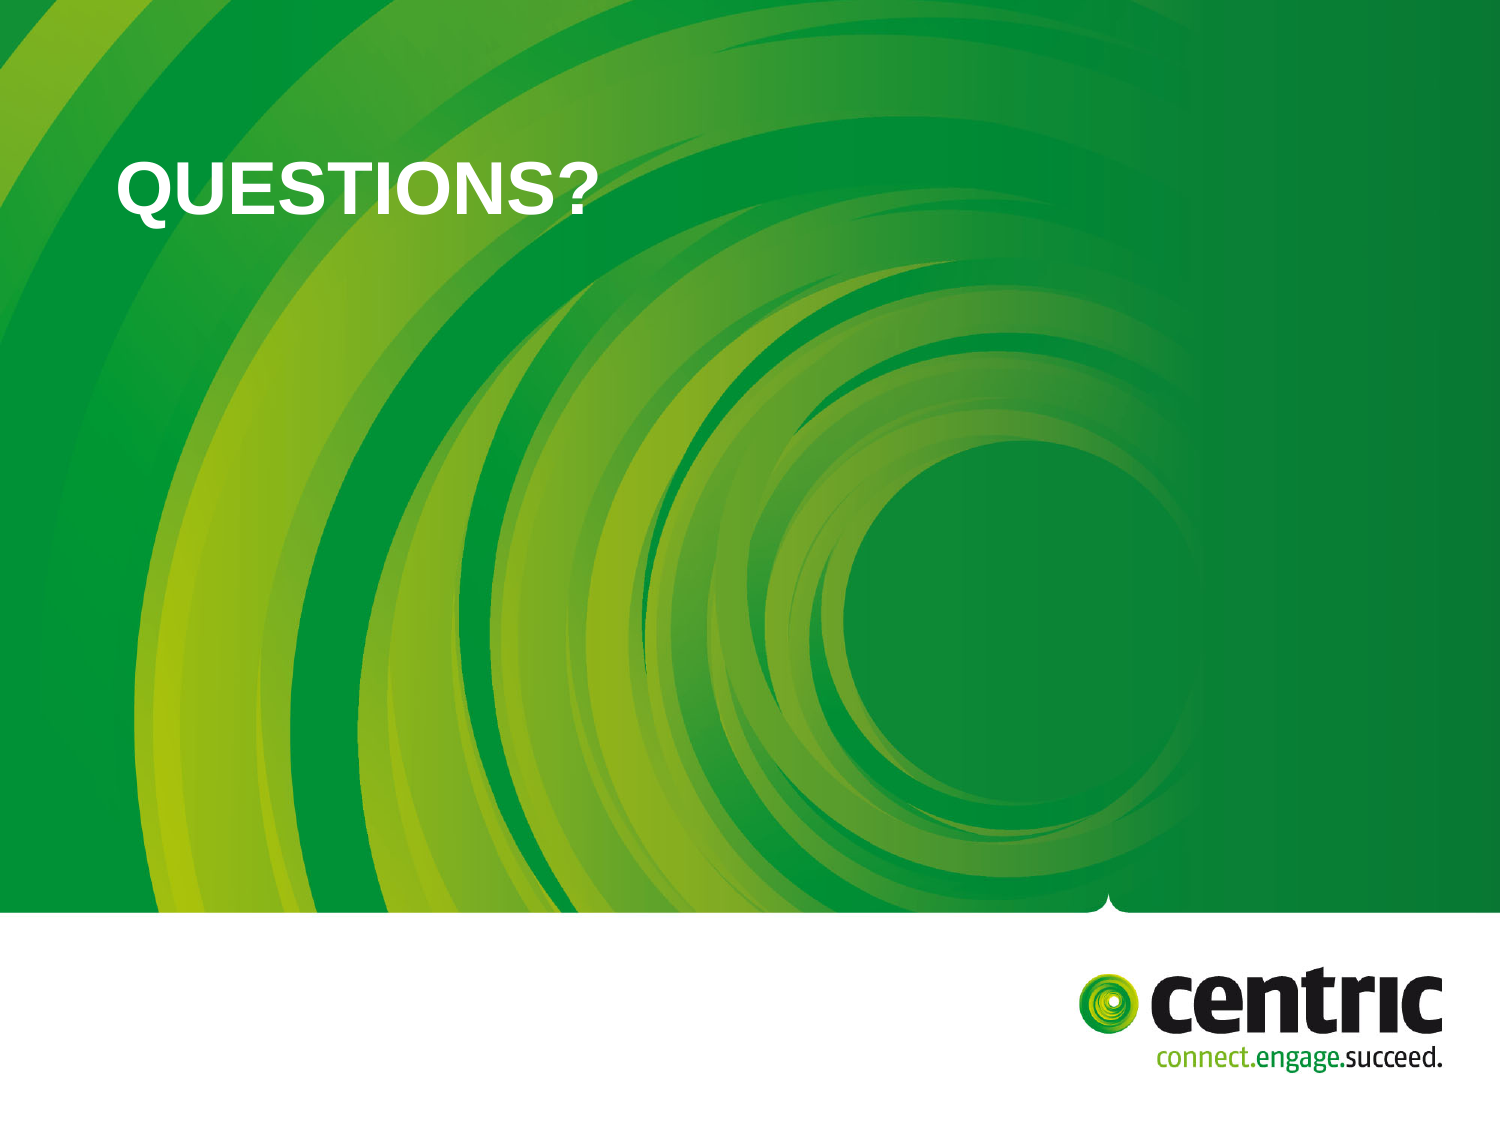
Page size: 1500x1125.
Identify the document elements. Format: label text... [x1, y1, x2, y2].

picture [0, 0, 1500, 1125]
title Questions? [100, 106, 1376, 348]
